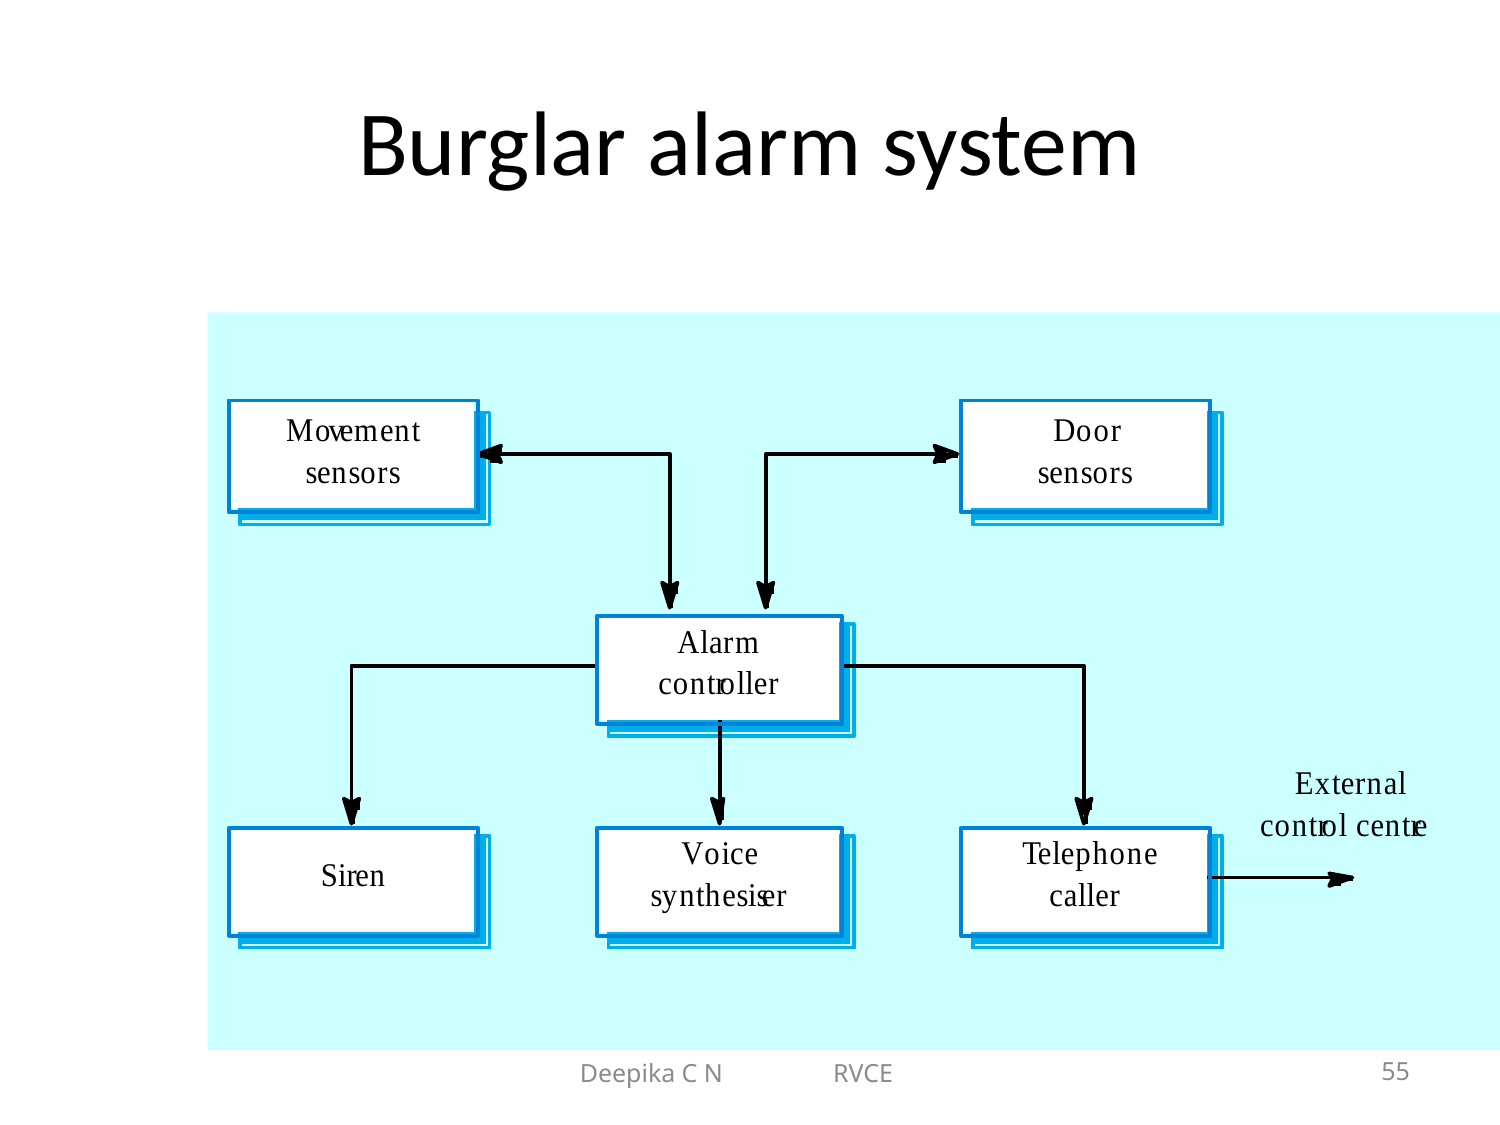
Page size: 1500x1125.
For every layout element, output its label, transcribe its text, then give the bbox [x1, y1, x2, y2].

slide_number 55 [1074, 1050, 1425, 1103]
footer Deepika C N RVCE [512, 1050, 988, 1103]
picture [224, 399, 1449, 949]
text_box [207, 312, 1500, 1050]
title Burglar alarm system [75, 45, 1425, 233]
